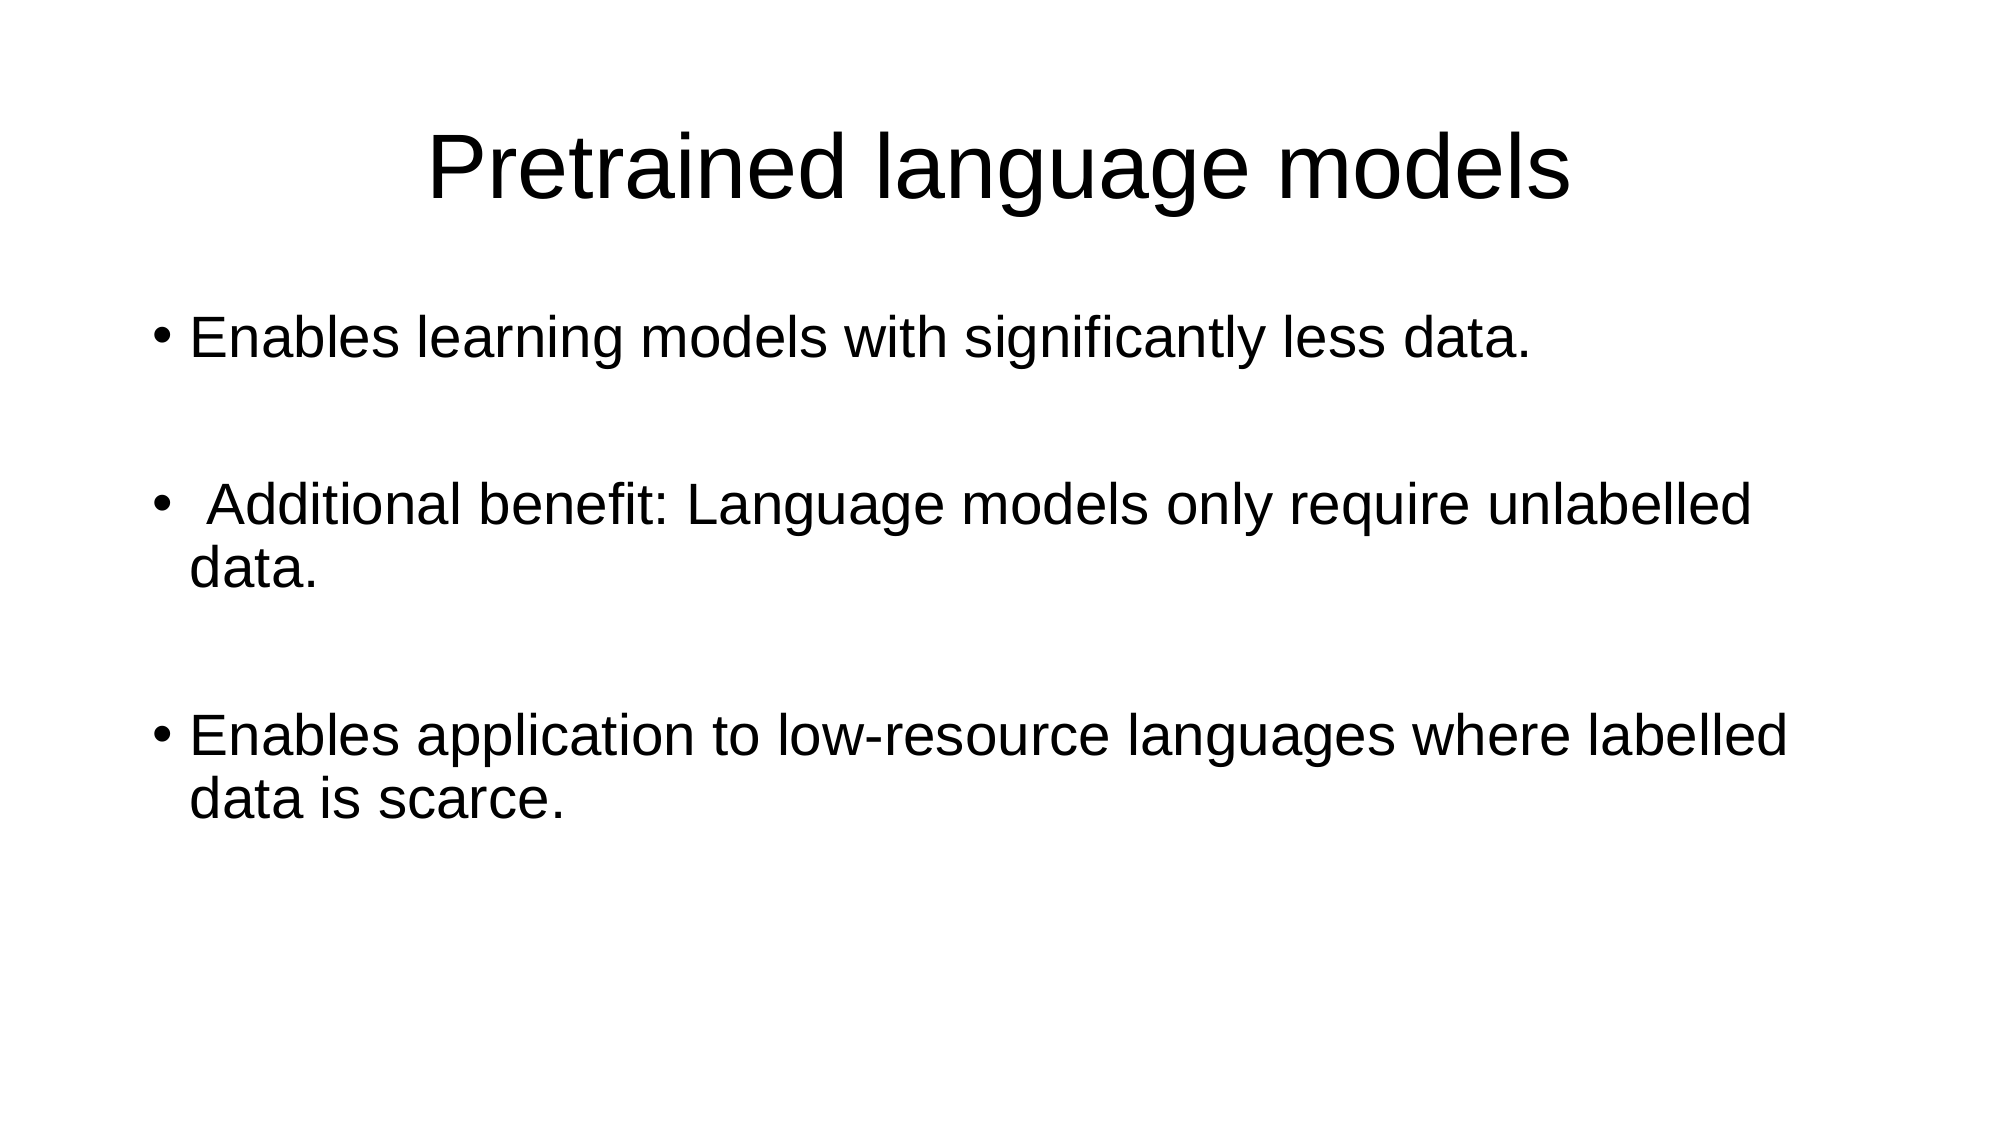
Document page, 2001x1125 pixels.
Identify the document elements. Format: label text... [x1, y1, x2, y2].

list Enables learning models with significantly less data. Additional benefit: Language models only require unlabelled data. Enables application to low-resource languages where labelled data is scarce. [137, 299, 1863, 1014]
title Pretrained language models [137, 59, 1863, 278]
